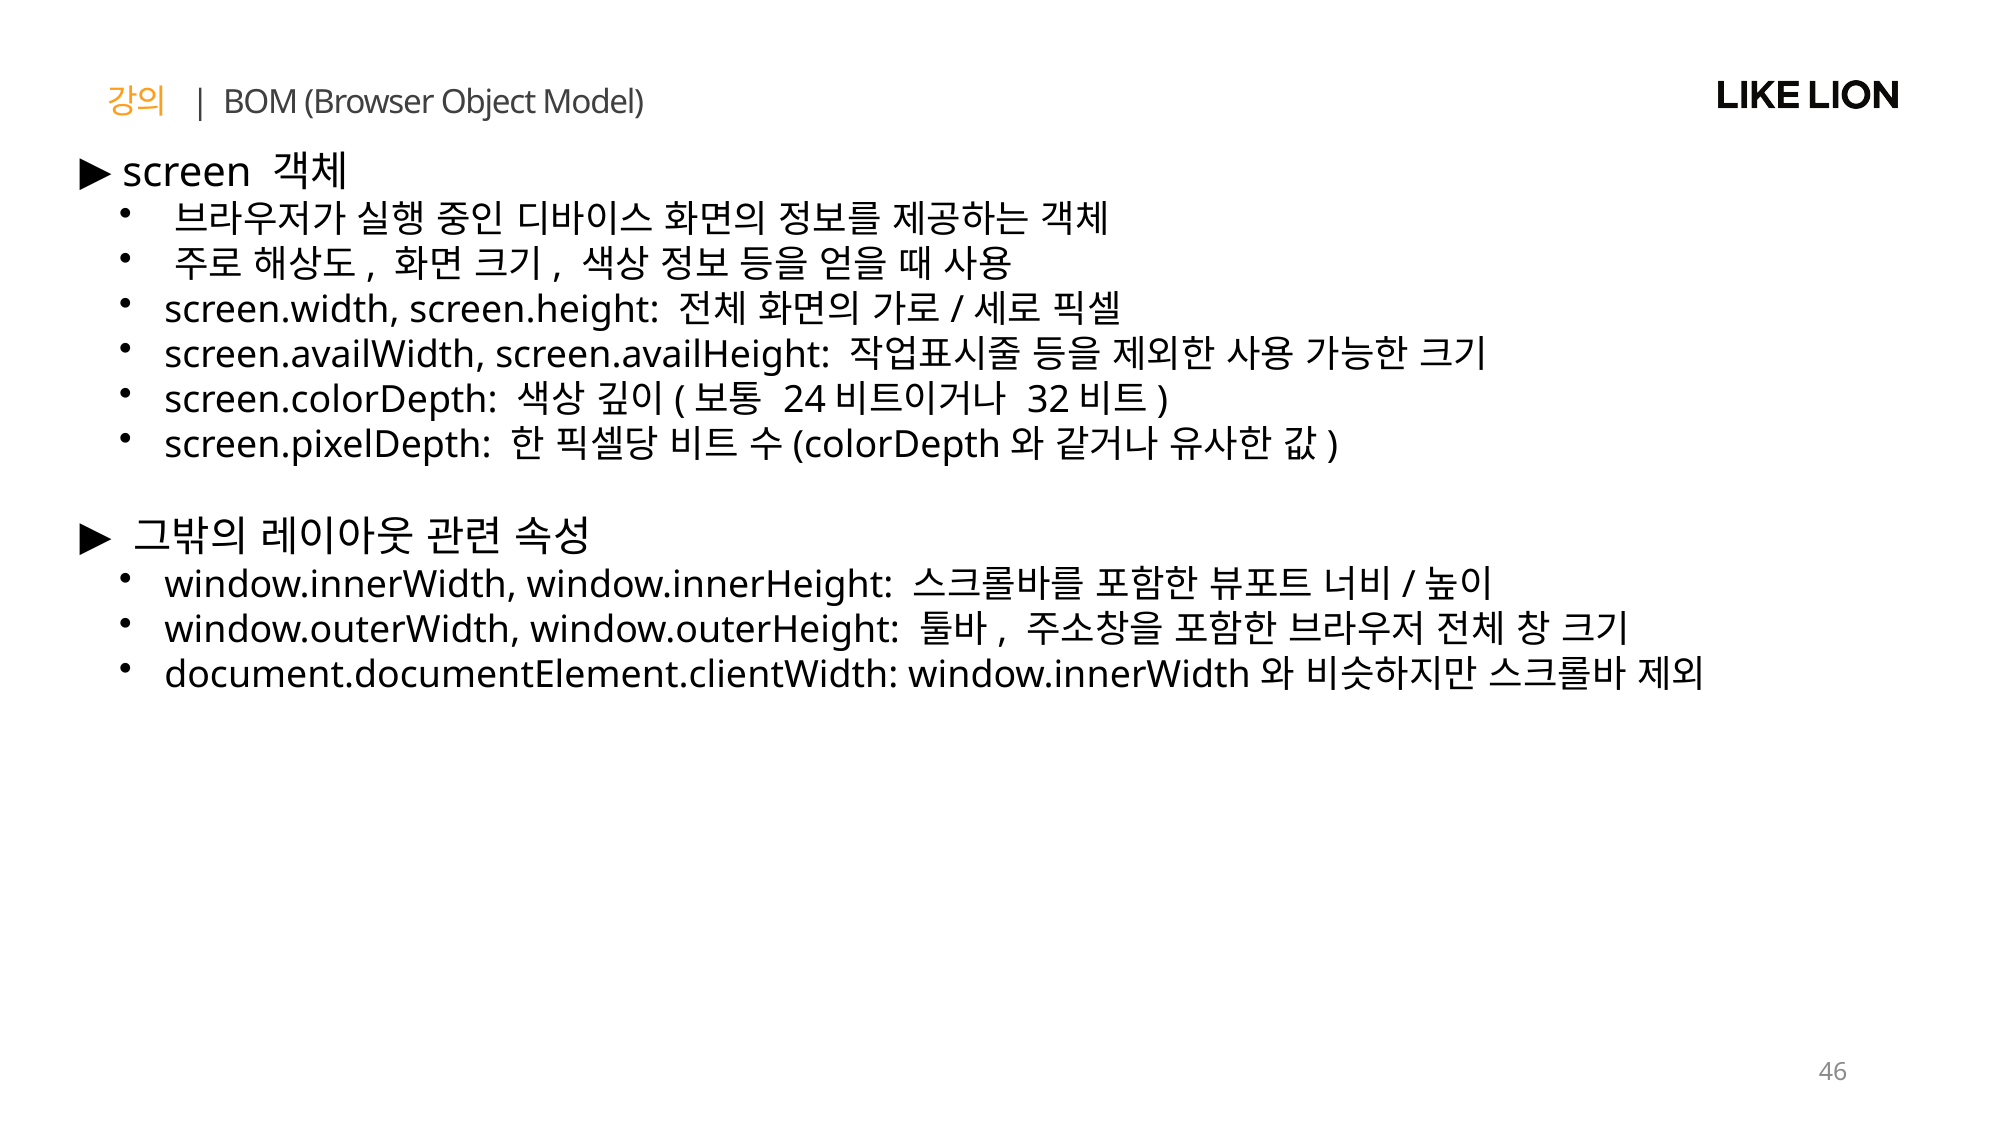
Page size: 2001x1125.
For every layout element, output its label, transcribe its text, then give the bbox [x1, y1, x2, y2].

slide_number 46 [1412, 1042, 1863, 1103]
text_box 강의 | BOM (Browser Object Model) [92, 72, 866, 128]
picture [1718, 80, 1898, 109]
text_box screen 객체 브라우저가 실행 중인 디바이스 화면의 정보를 제공하는 객체 주로 해상도, 화면 크기, 색상 정보 등을 얻을 때 사용 screen.width, screen.height: 전체 화면의 가로/세로 픽셀 screen.availWidth, screen.availHeight: 작업표시줄 등을 제외한 사용 가능한 크기 screen.colorDepth: 색상 깊이(보통 24비트이거나 32비트) screen.pixelDepth: 한 픽셀당 비트 수(colorDepth와 같거나 유사한 값) 그밖의 레이아웃 관련 속성 window.innerWidth, window.innerHeight: 스크롤바를 포함한 뷰포트 너비/높이 window.outerWidth, window.outerHeight: 툴바, 주소창을 포함한 브라우저 전체 창 크기 document.documentElement.clientWidth: window.innerWidth와 비슷하지만 스크롤바 제외 [64, 137, 1918, 702]
